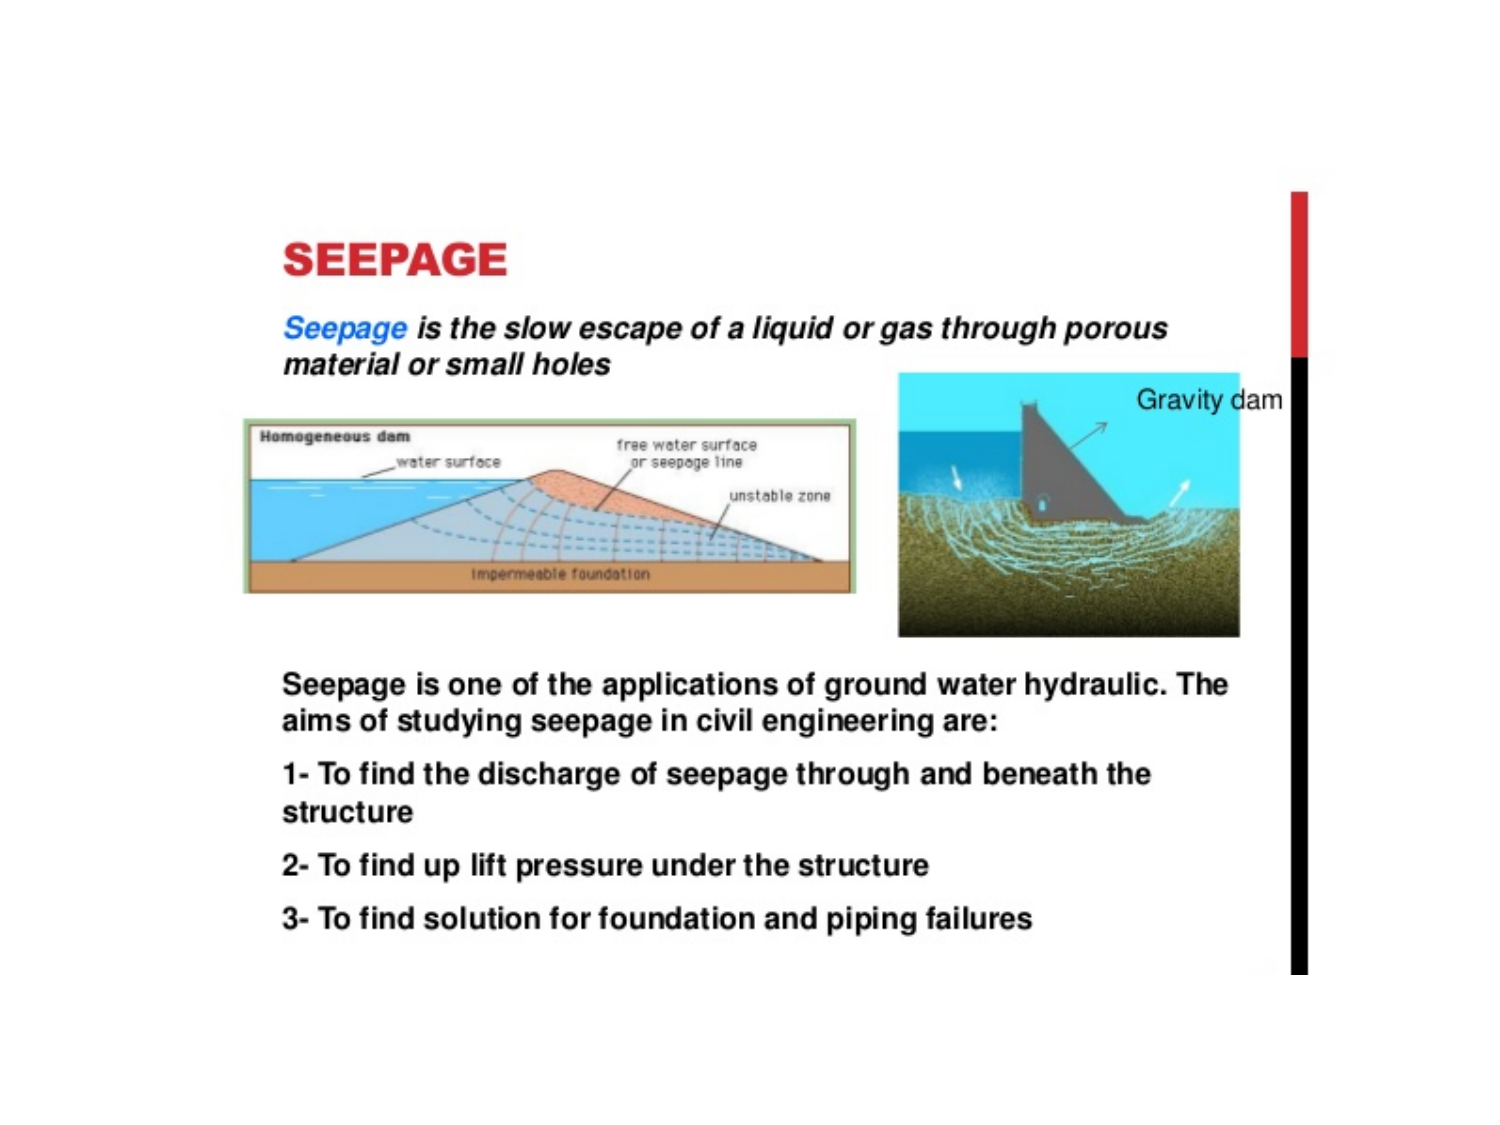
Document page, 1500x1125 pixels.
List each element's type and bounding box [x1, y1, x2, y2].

list [162, 137, 1363, 976]
